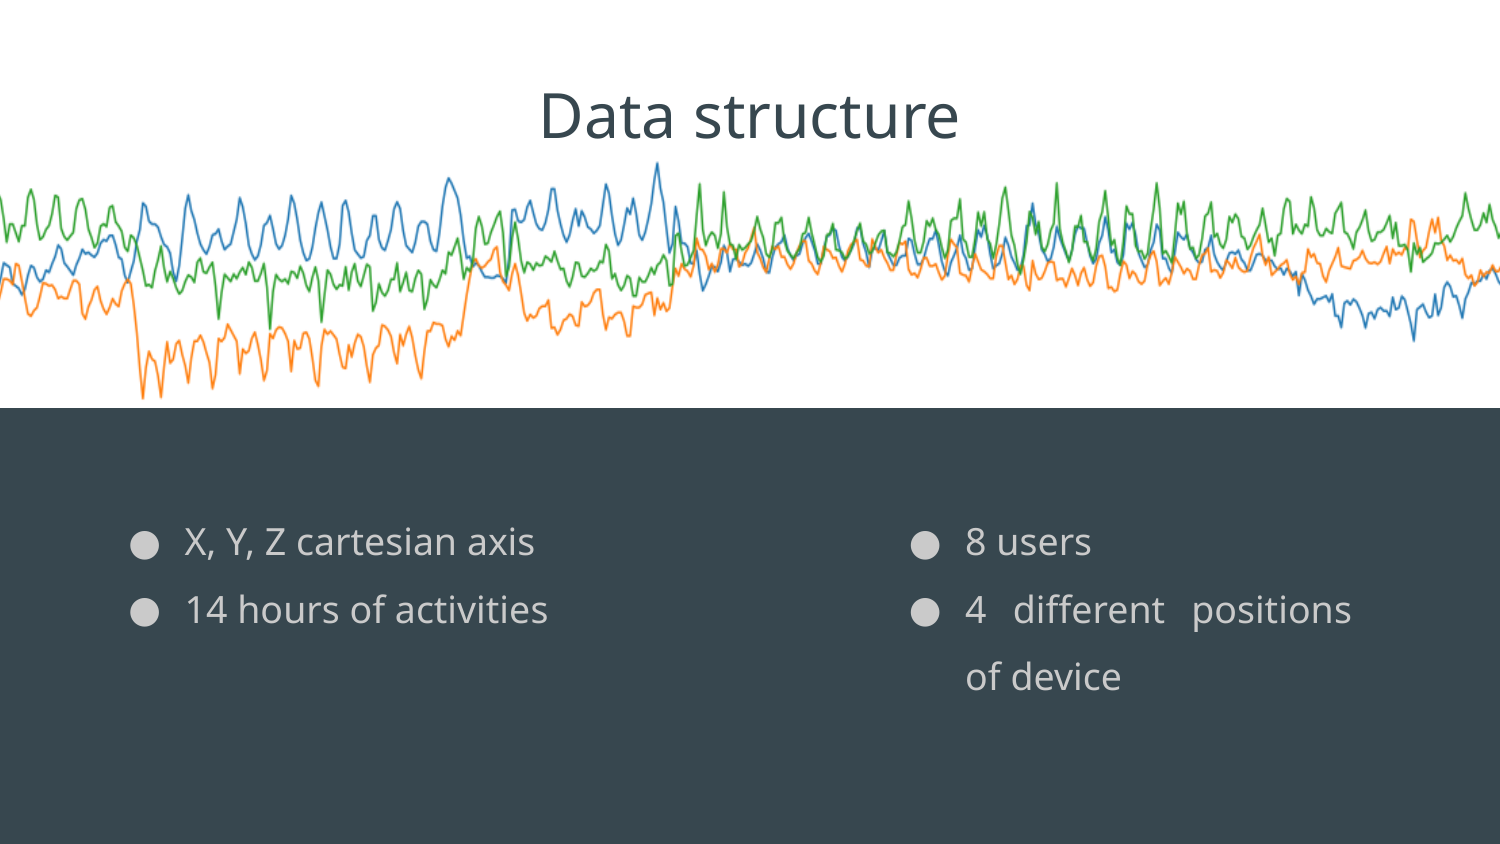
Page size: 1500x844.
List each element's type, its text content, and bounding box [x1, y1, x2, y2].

picture [0, 155, 1500, 408]
list X, Y, Z cartesian axis 14 hours of activities [94, 480, 588, 744]
text_box 8 users 4 different positions of device [875, 480, 1368, 744]
text_box [0, 0, 1500, 154]
title Data structure [51, 61, 1449, 154]
